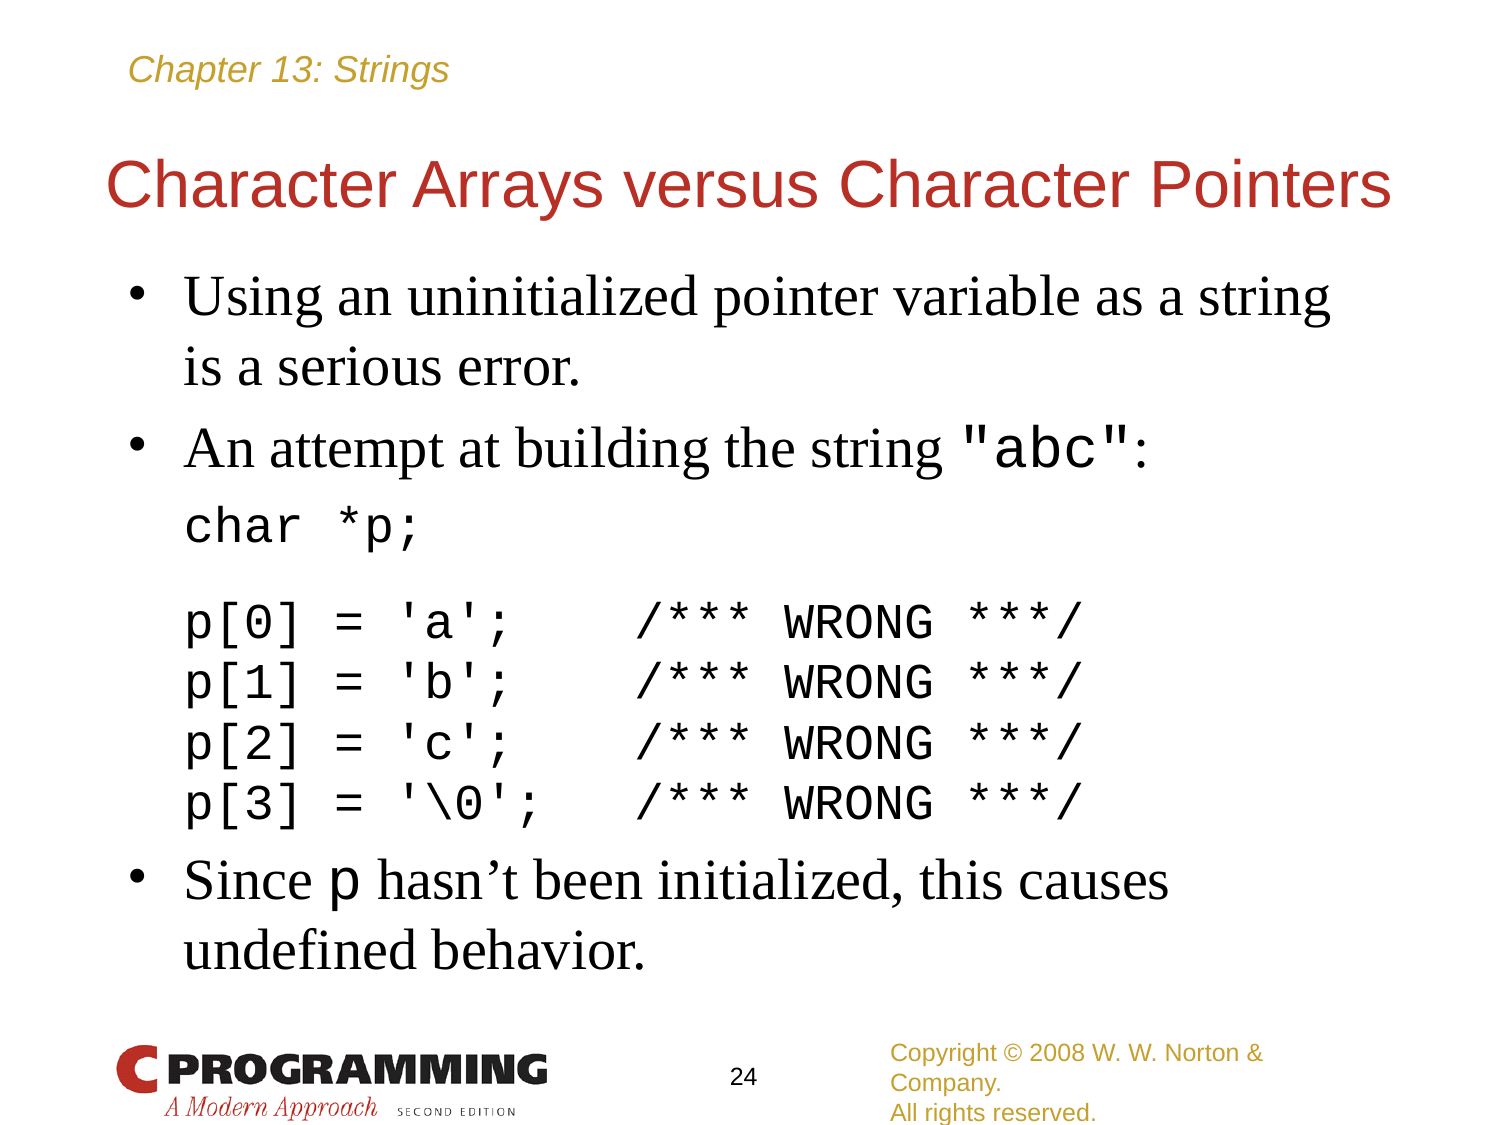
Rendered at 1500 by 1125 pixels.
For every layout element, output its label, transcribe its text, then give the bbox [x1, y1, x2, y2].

picture [112, 1041, 550, 1123]
list Using an uninitialized pointer variable as a string is a serious error. An attempt at building the string "abc": char *p; p[0] = 'a'; /*** WRONG ***/ p[1] = 'b'; /*** WRONG ***/ p[2] = 'c'; /*** WRONG ***/ p[3] = '\0'; /*** WRONG ***/ Since p hasn’t been initialized, this causes undefined behavior. [112, 249, 1388, 1038]
title Character Arrays versus Character Pointers [87, 125, 1413, 238]
text_box Copyright © 2008 W. W. Norton & Company. All rights reserved. [874, 1043, 1388, 1119]
text_box ‹#› [687, 1050, 800, 1100]
